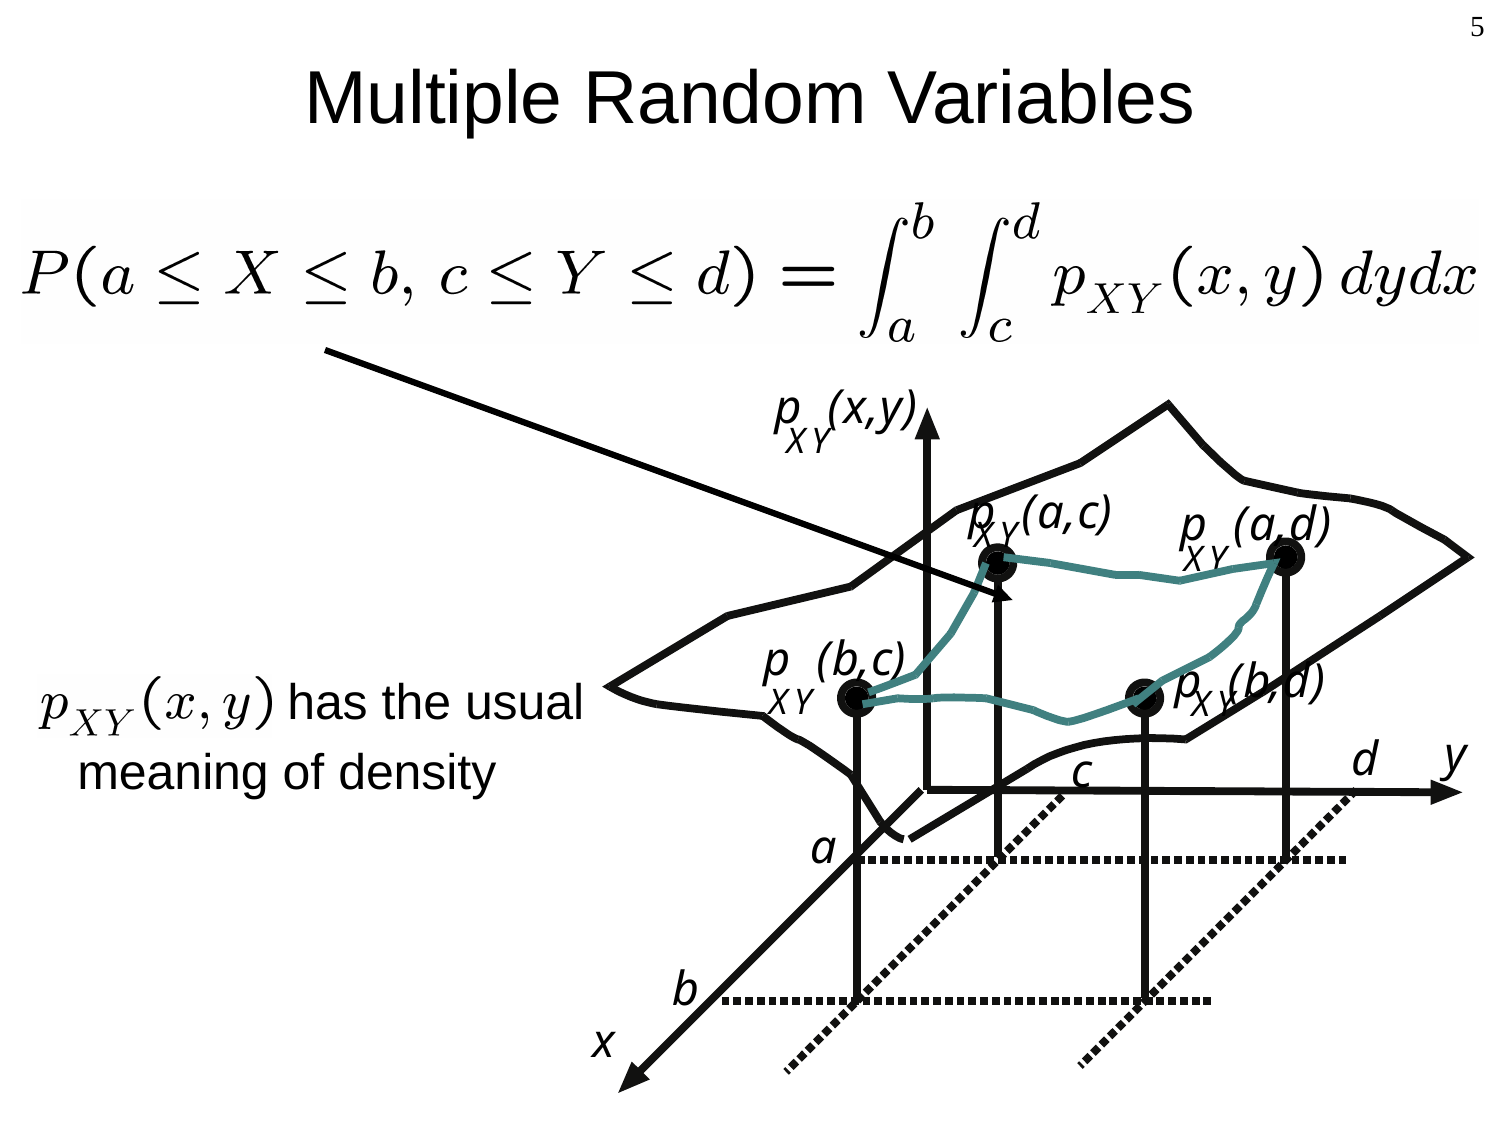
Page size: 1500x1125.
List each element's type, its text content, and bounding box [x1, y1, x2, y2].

text_box has the usual meaning of density [62, 662, 582, 808]
picture [21, 199, 1479, 345]
title Multiple Random Variables [112, 0, 1388, 188]
picture [37, 674, 273, 738]
slide_number 5 [1388, 0, 1500, 76]
picture [587, 370, 1476, 1094]
